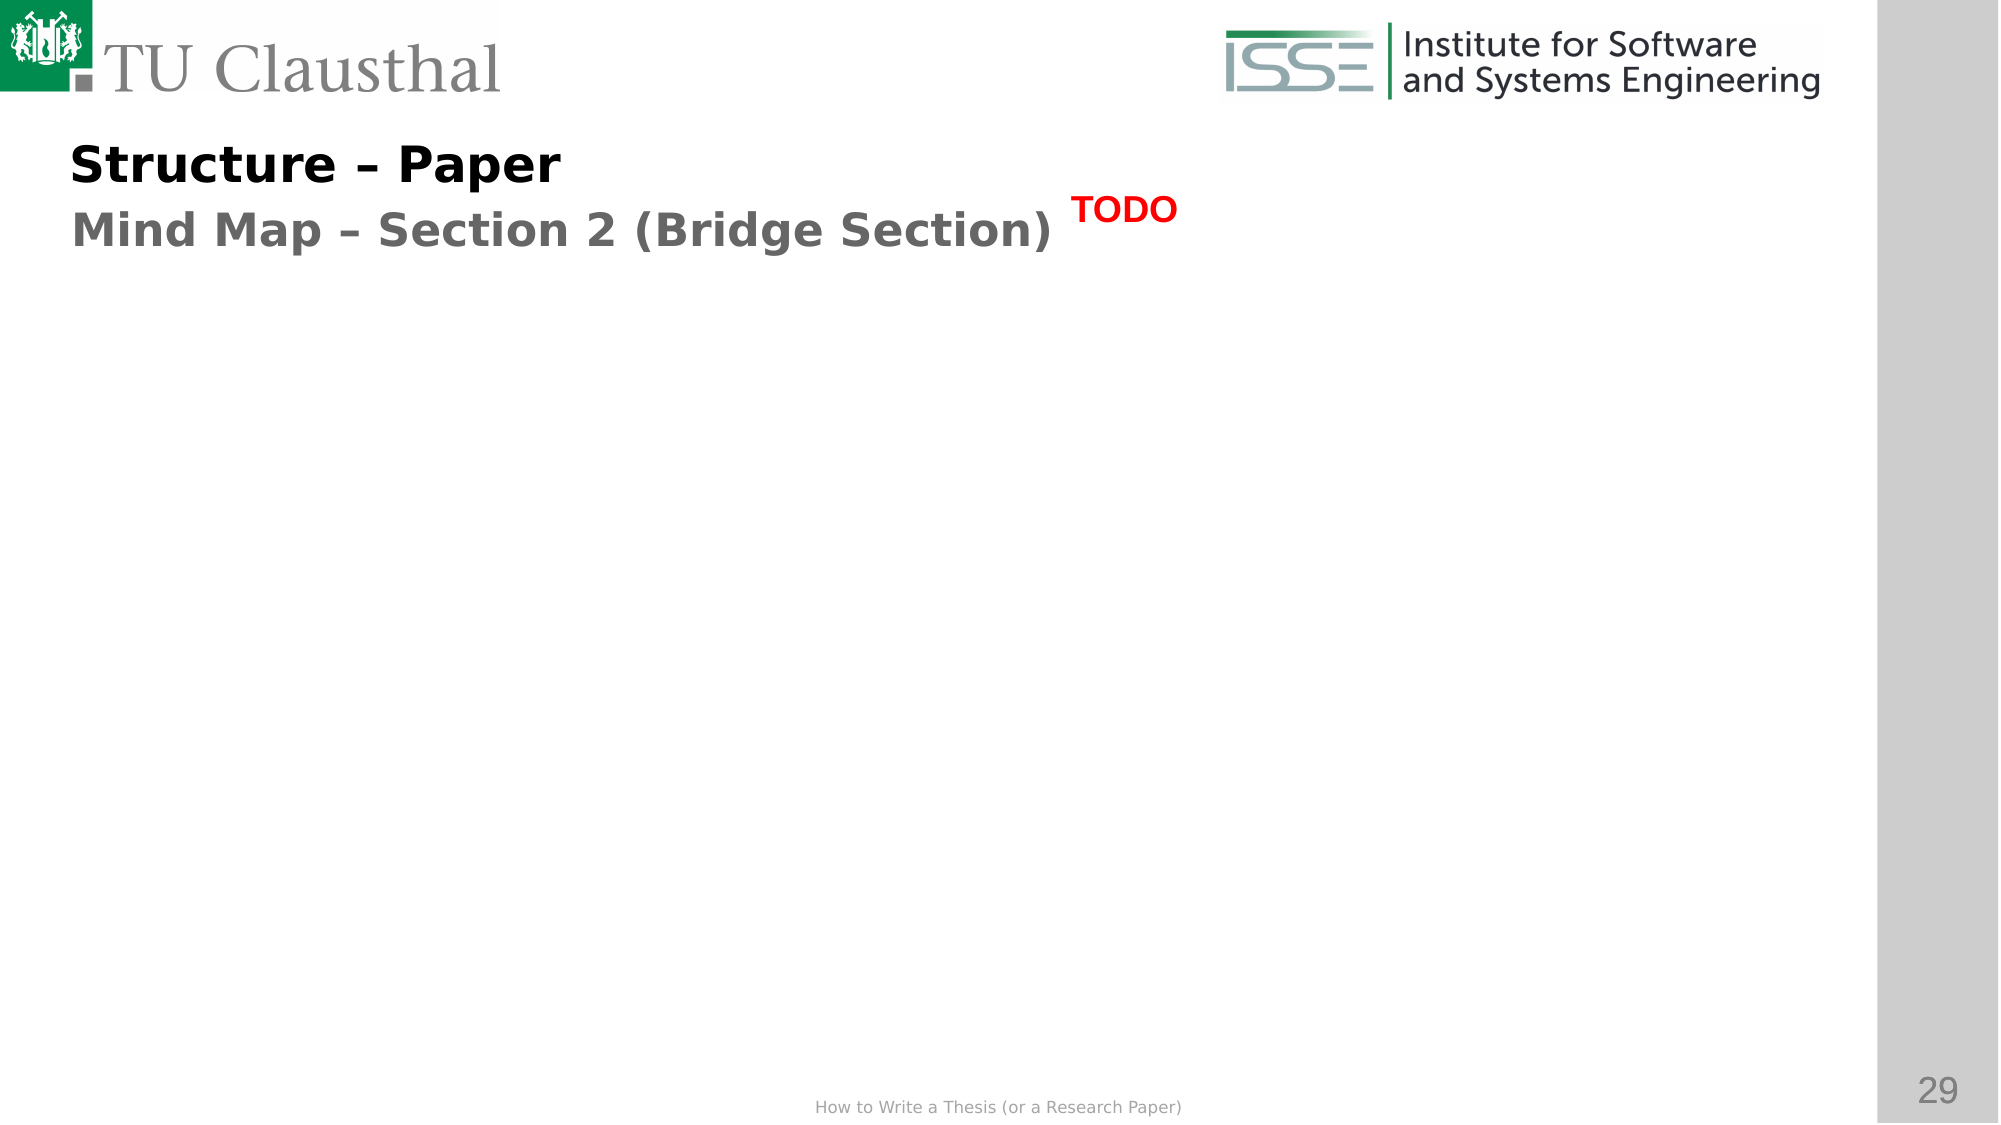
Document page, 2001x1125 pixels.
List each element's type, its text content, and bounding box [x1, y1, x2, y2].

picture [1218, 22, 1825, 106]
text_box Structure – Paper [55, 125, 1817, 206]
text_box Mind Map – Section 2 (Bridge Section) [70, 188, 1769, 269]
picture [0, 0, 500, 92]
text_box TODO [1056, 177, 1194, 234]
